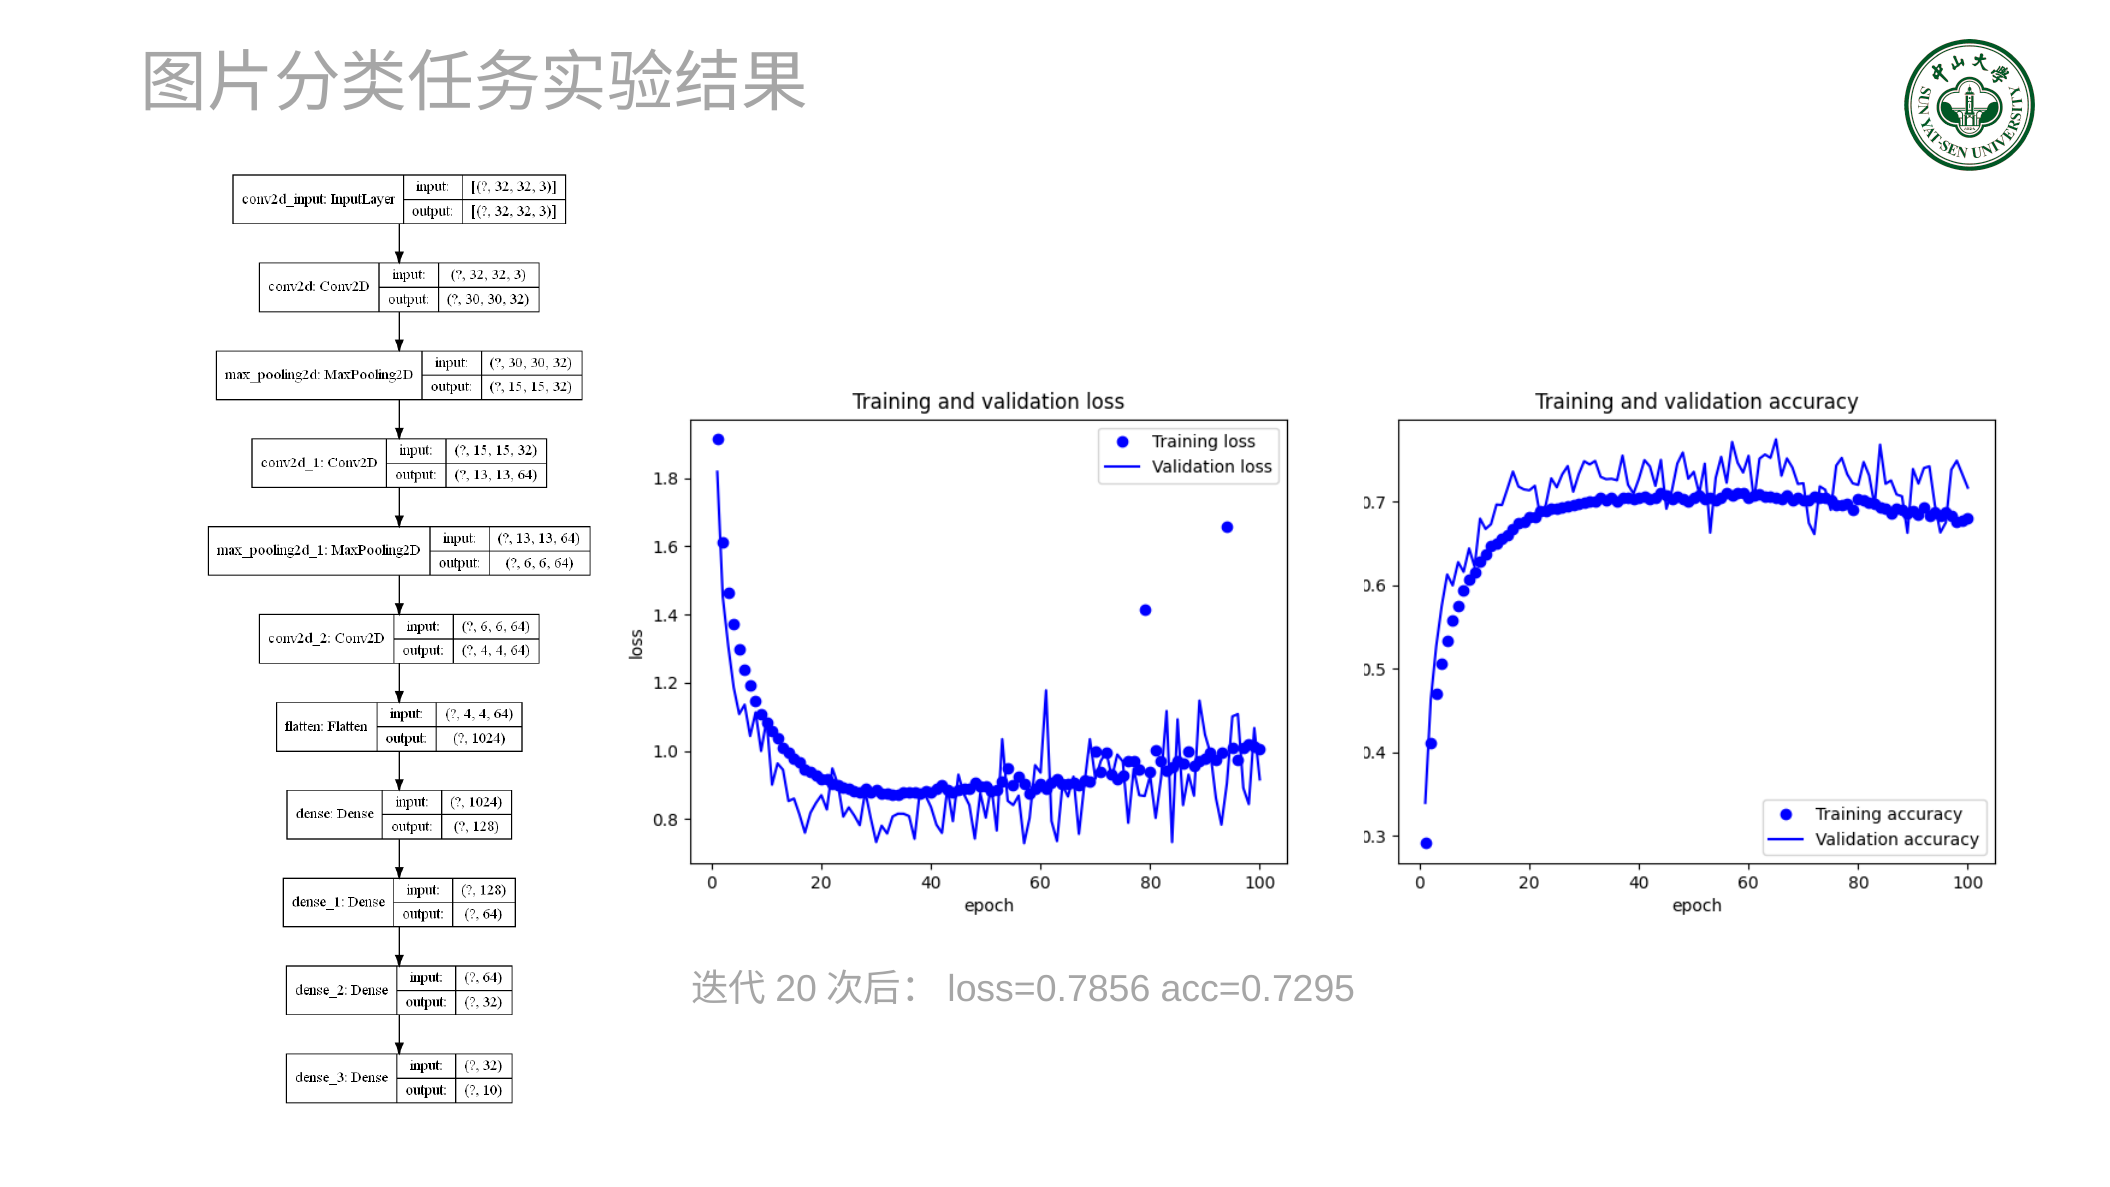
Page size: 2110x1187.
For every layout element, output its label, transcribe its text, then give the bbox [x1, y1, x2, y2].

picture [204, 170, 2072, 1107]
text_box 迭代20次后：loss=0.7856 acc=0.7295 [676, 956, 1732, 1016]
text_box 图片分类任务实验结果 [140, 38, 819, 119]
picture [1904, 39, 2035, 171]
